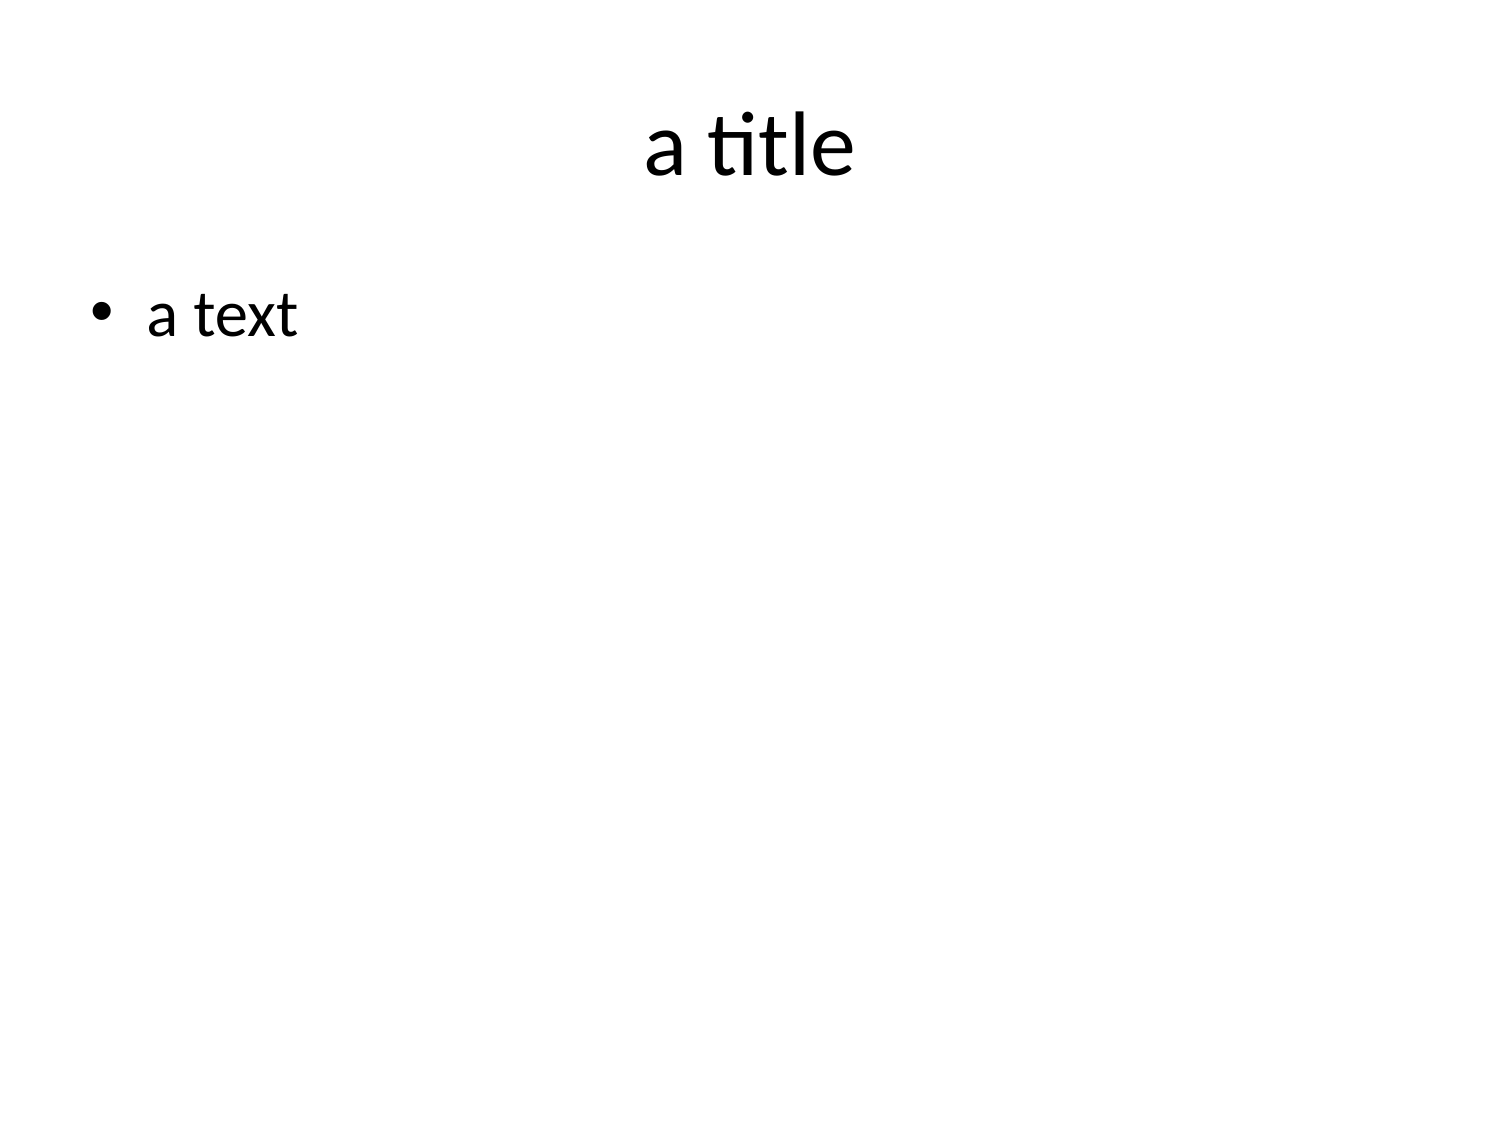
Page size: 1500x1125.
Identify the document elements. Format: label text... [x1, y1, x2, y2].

title a title [75, 45, 1425, 233]
list a text [75, 262, 1425, 1005]
